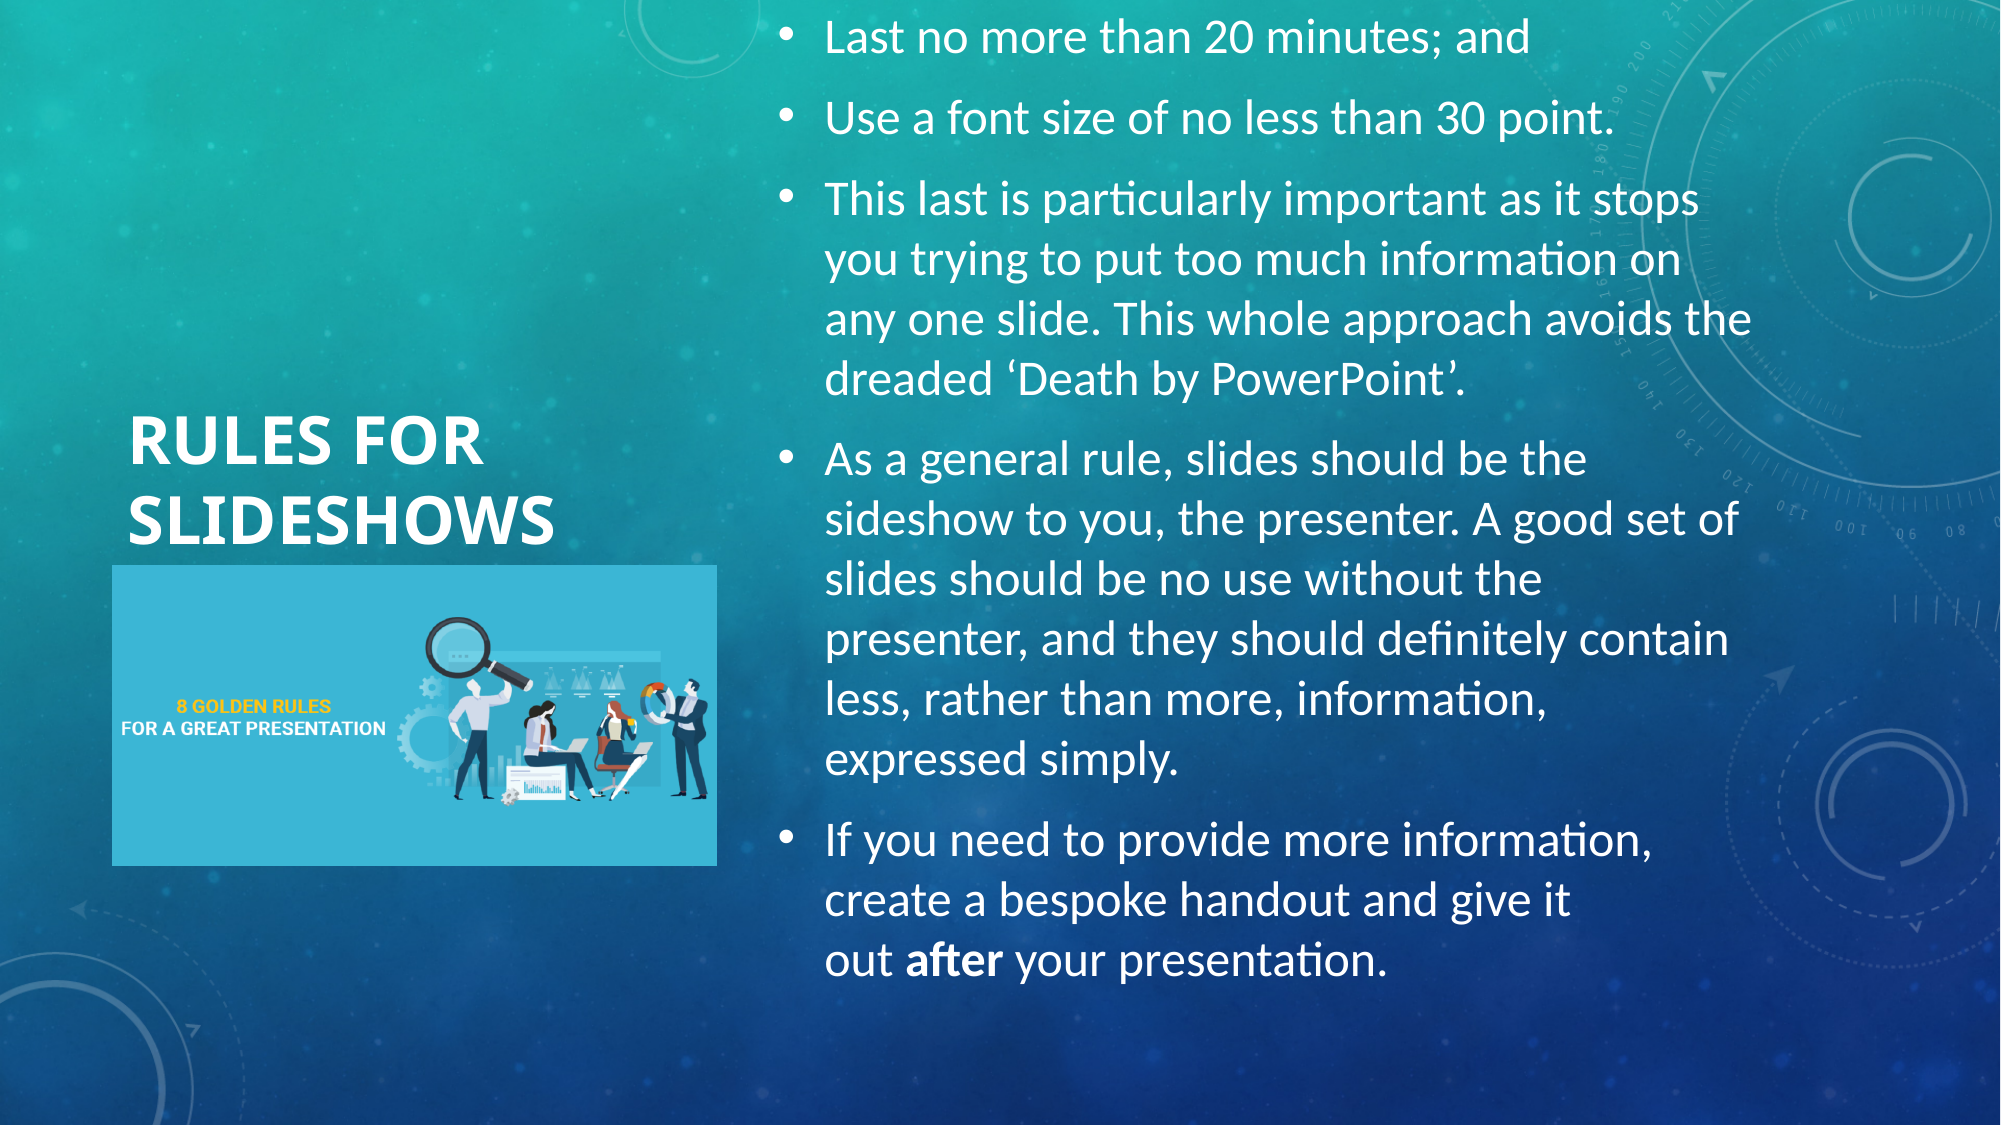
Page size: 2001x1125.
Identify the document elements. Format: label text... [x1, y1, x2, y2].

picture [0, 0, 2001, 1125]
title Rules for slideshows [112, 340, 717, 564]
list Contain no more than 10 slides; Last no more than 20 minutes; and Use a font size of no less than 30 point. This last is particularly important as it stops you trying to put too much information on any one slide. This whole approach avoids the dreaded ‘Death by PowerPoint’. As a general rule, slides should be the sideshow to you, the presenter. A good set of slides should be no use without the presenter, and they should definitely contain less, rather than more, information, expressed simply. If you need to provide more information, create a bespoke handout and give it out after your presentation. [762, 99, 1775, 950]
